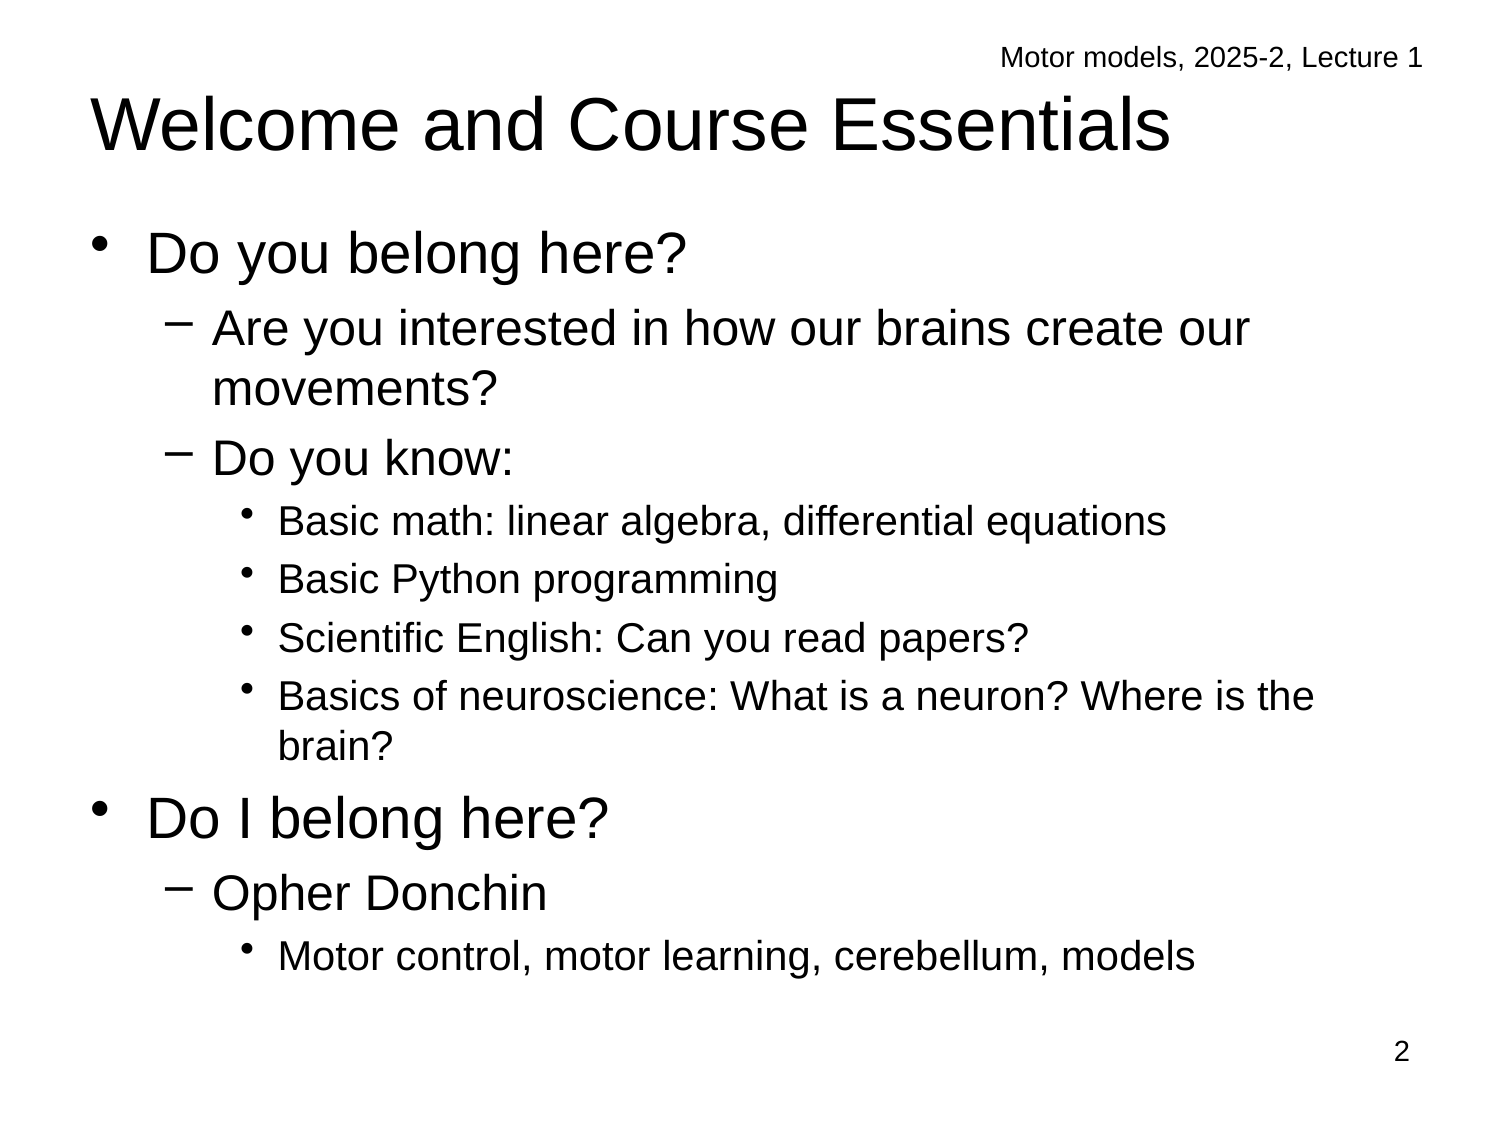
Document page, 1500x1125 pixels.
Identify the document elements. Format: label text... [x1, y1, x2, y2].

slide_number 2 [1074, 1024, 1425, 1103]
footer Motor models, 2025-2, Lecture 1 [974, 31, 1450, 110]
title Welcome and Course Essentials [75, 57, 1223, 185]
list Do you belong here? Are you interested in how our brains create our movements? Do you know: Basic math: linear algebra, differential equations Basic Python programming Scientific English: Can you read papers? Basics of neuroscience: What is a neuron? Where is the brain? Do I belong here? Opher Donchin Motor control, motor learning, cerebellum, models [75, 208, 1425, 1000]
